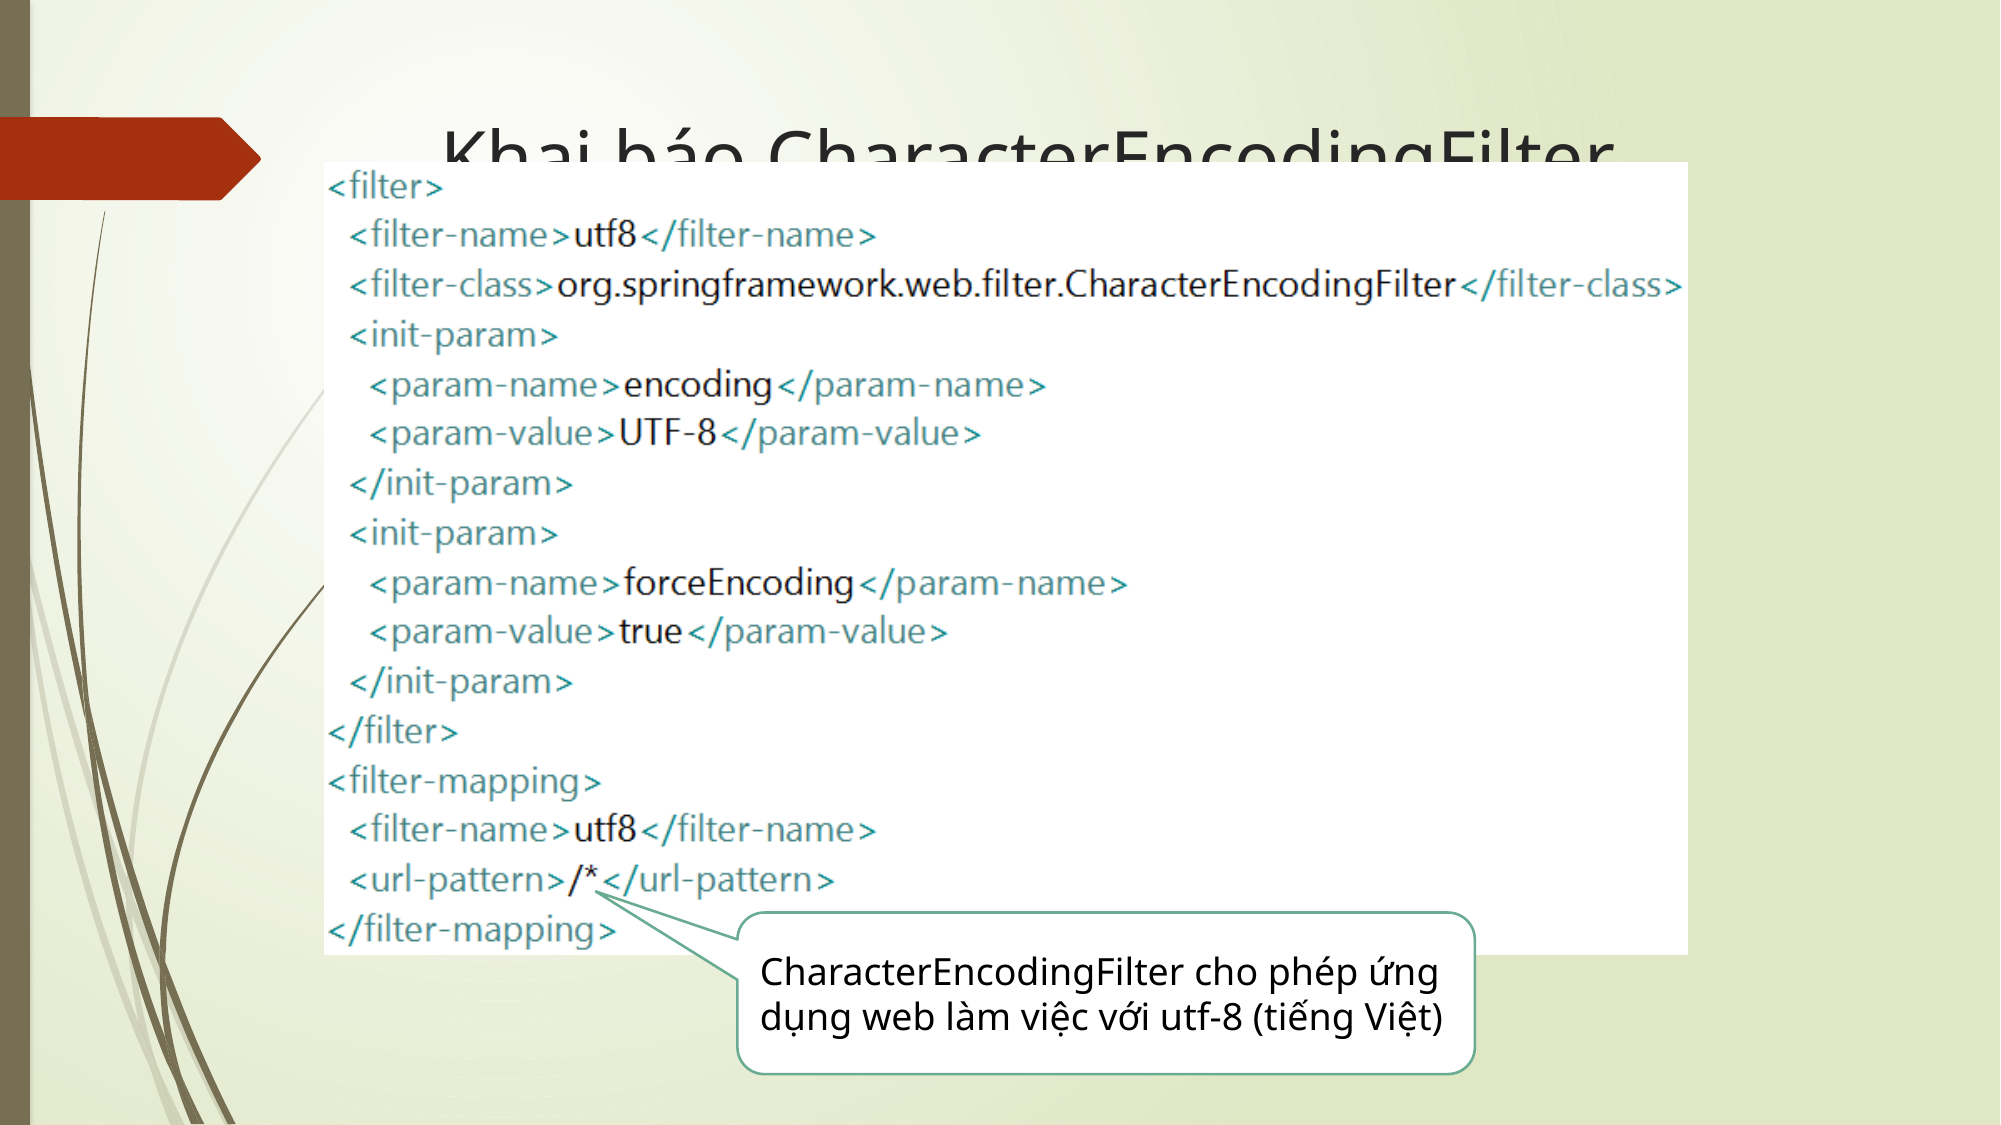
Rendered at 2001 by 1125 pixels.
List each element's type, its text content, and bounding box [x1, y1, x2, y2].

picture [324, 162, 1688, 955]
text_box CharacterEncodingFilter cho phép ứng dụng web làm việc với utf-8 (tiếng Việt) [706, 962, 1477, 1076]
title Khai báo CharacterEncodingFilter [425, 102, 1888, 313]
